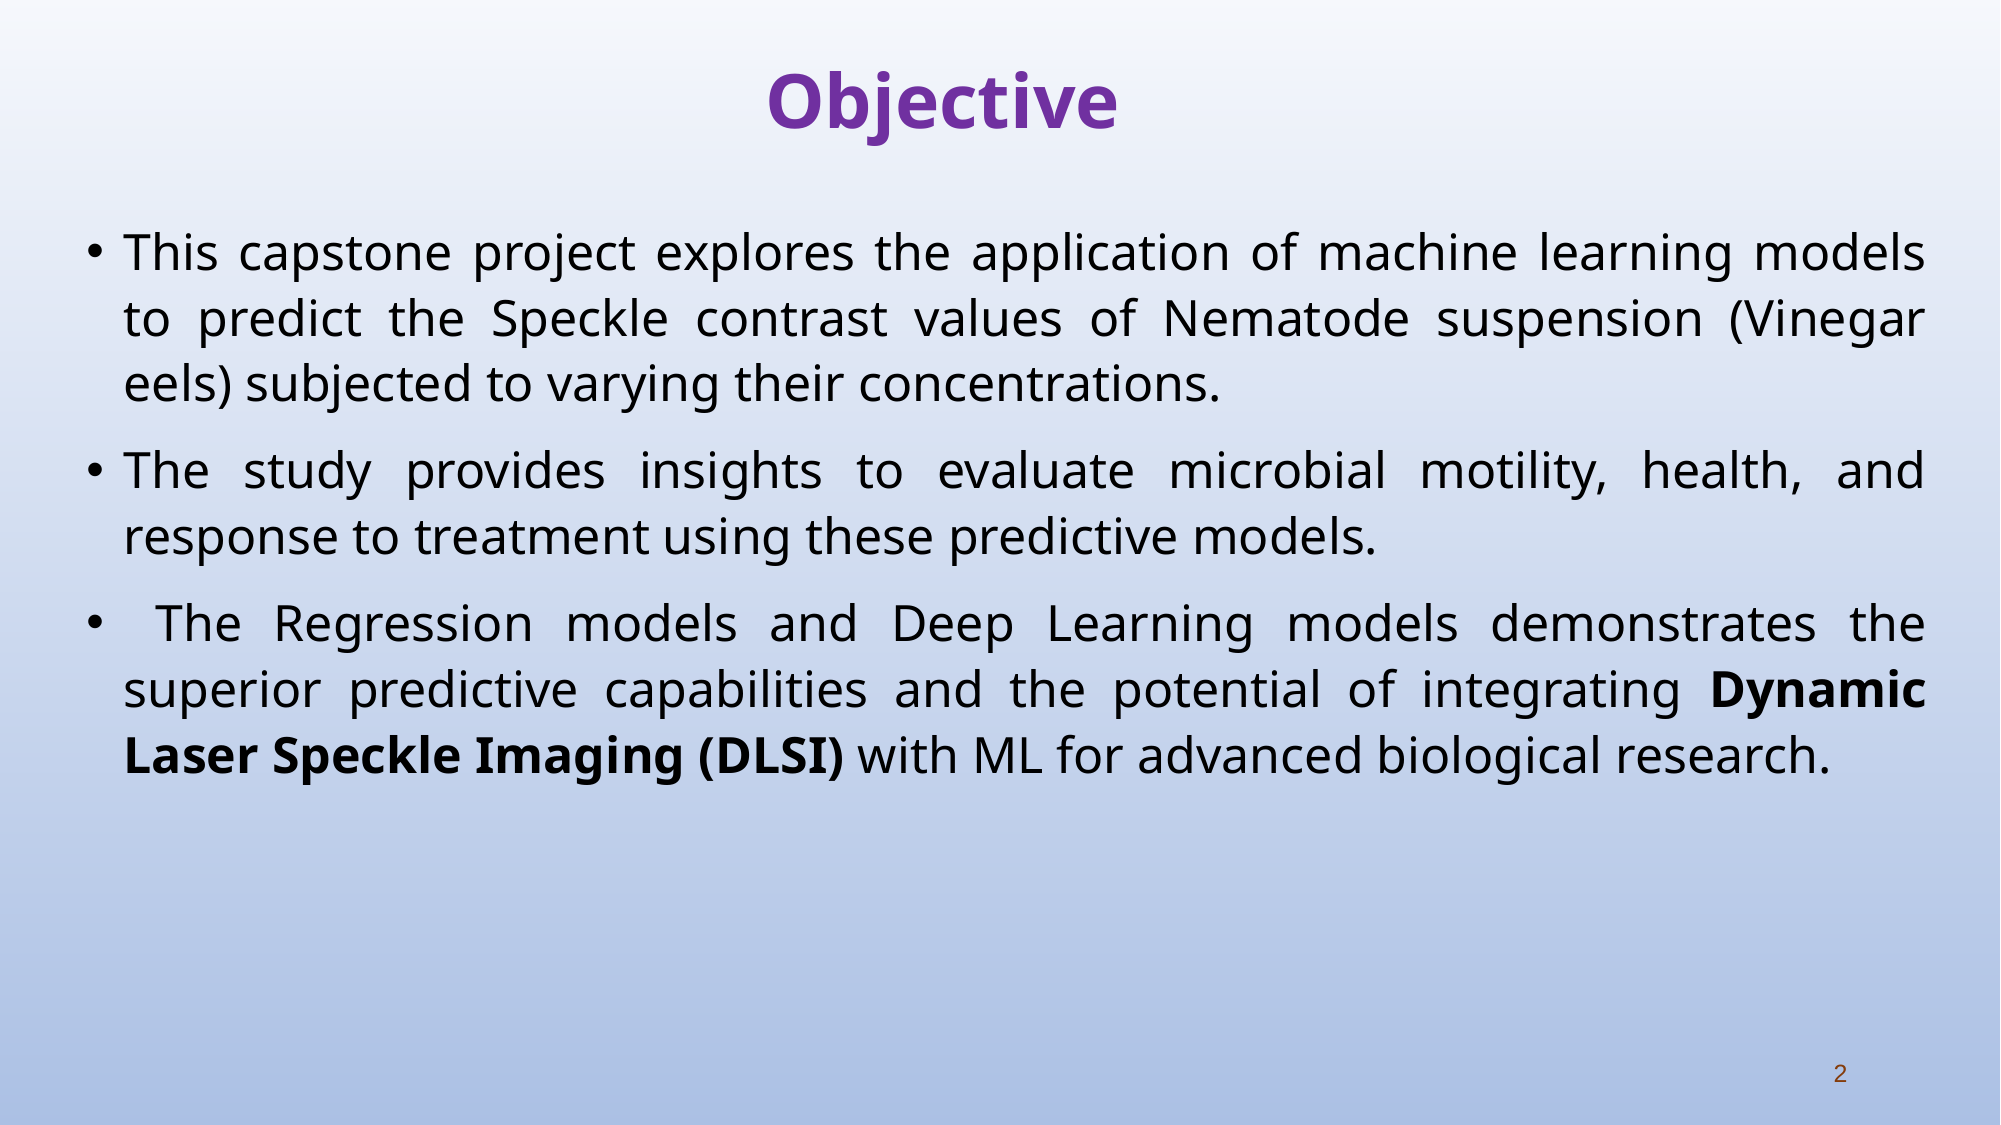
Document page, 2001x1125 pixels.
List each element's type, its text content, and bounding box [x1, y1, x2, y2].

title Objective [0, 50, 1943, 159]
list This capstone project explores the application of machine learning models to predict the Speckle contrast values of Nematode suspension (Vinegar eels) subjected to varying their concentrations. The study provides insights to evaluate microbial motility, health, and response to treatment using these predictive models. The Regression models and Deep Learning models demonstrates the superior predictive capabilities and the potential of integrating Dynamic Laser Speckle Imaging (DLSI) with ML for advanced biological research. [71, 206, 1943, 946]
slide_number 2 [1412, 1042, 1863, 1103]
